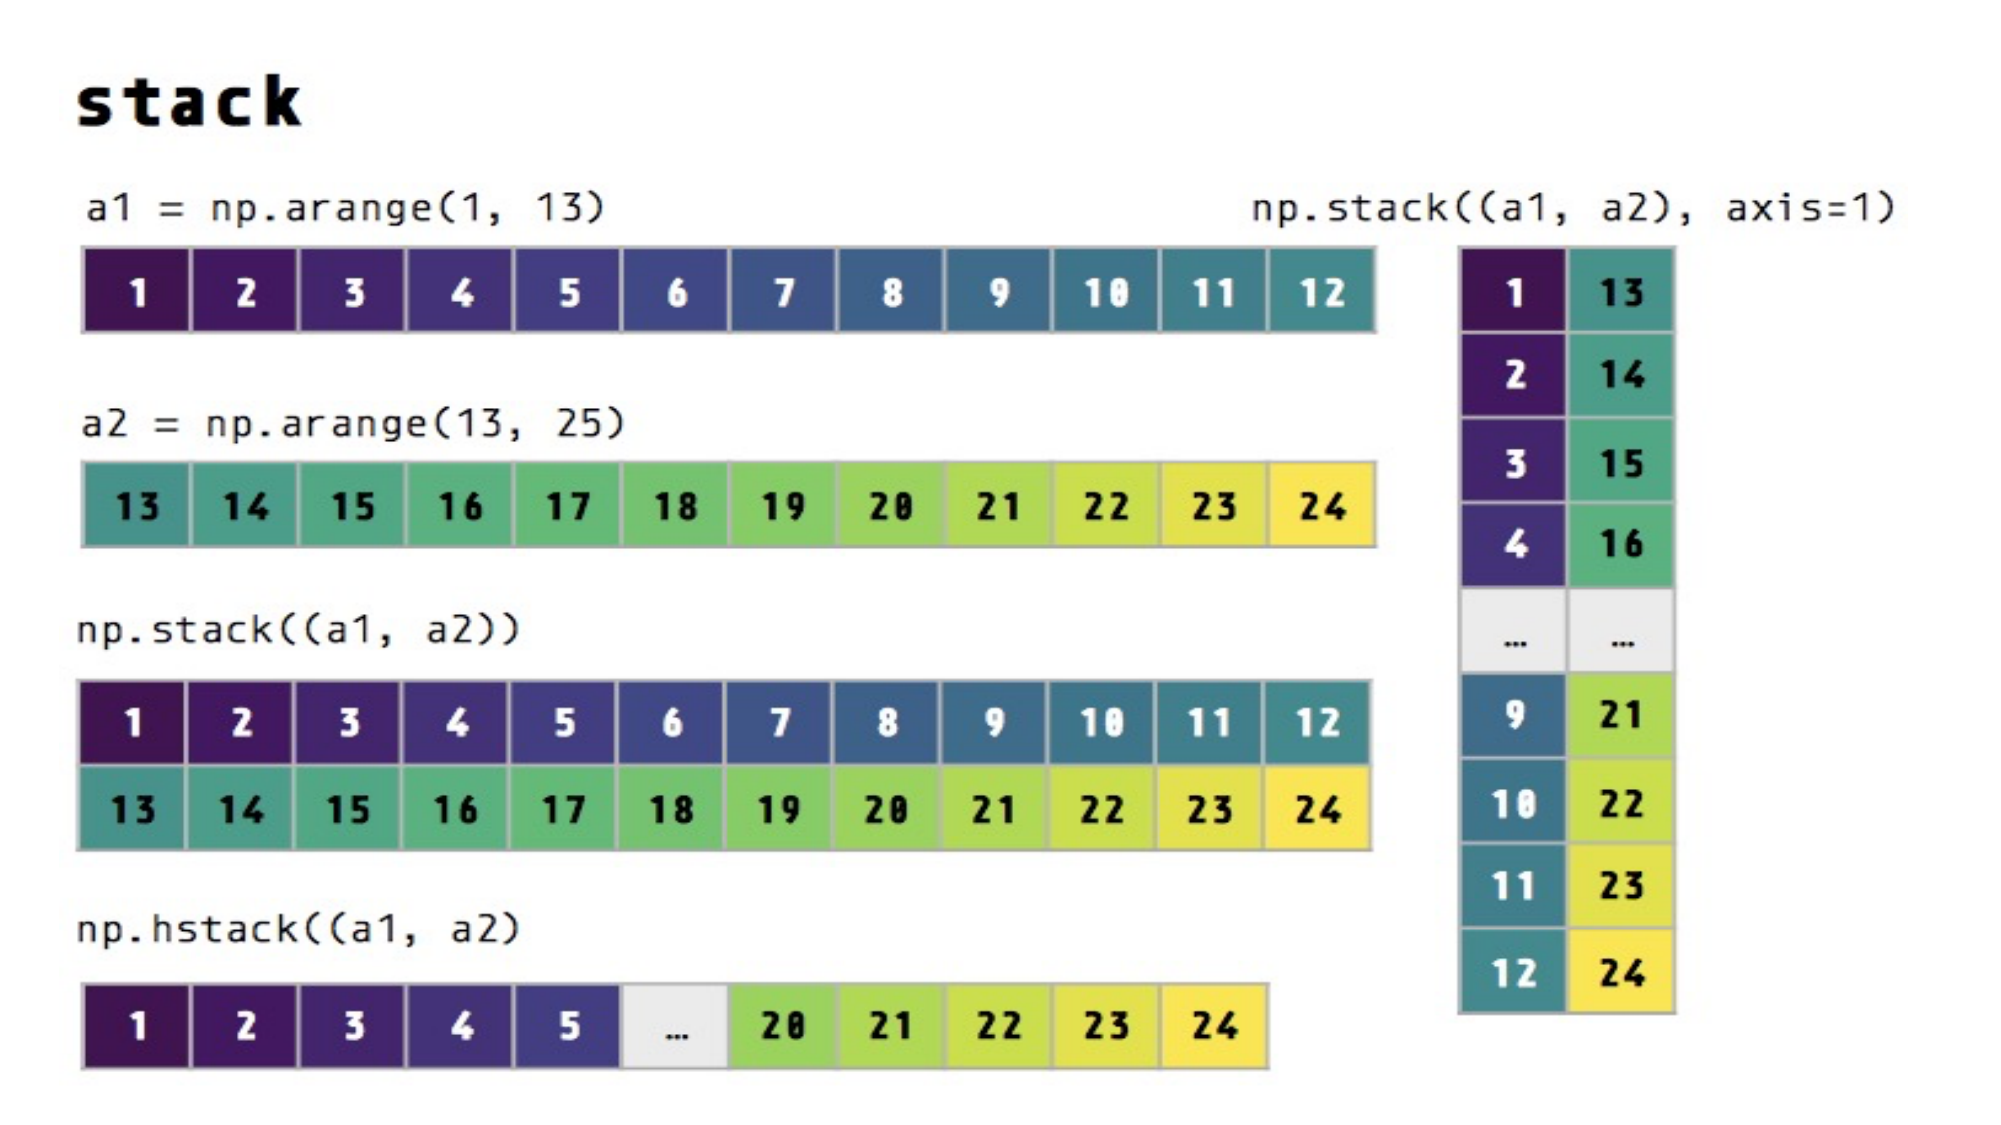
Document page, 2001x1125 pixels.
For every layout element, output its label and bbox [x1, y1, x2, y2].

list [59, 59, 1908, 1105]
